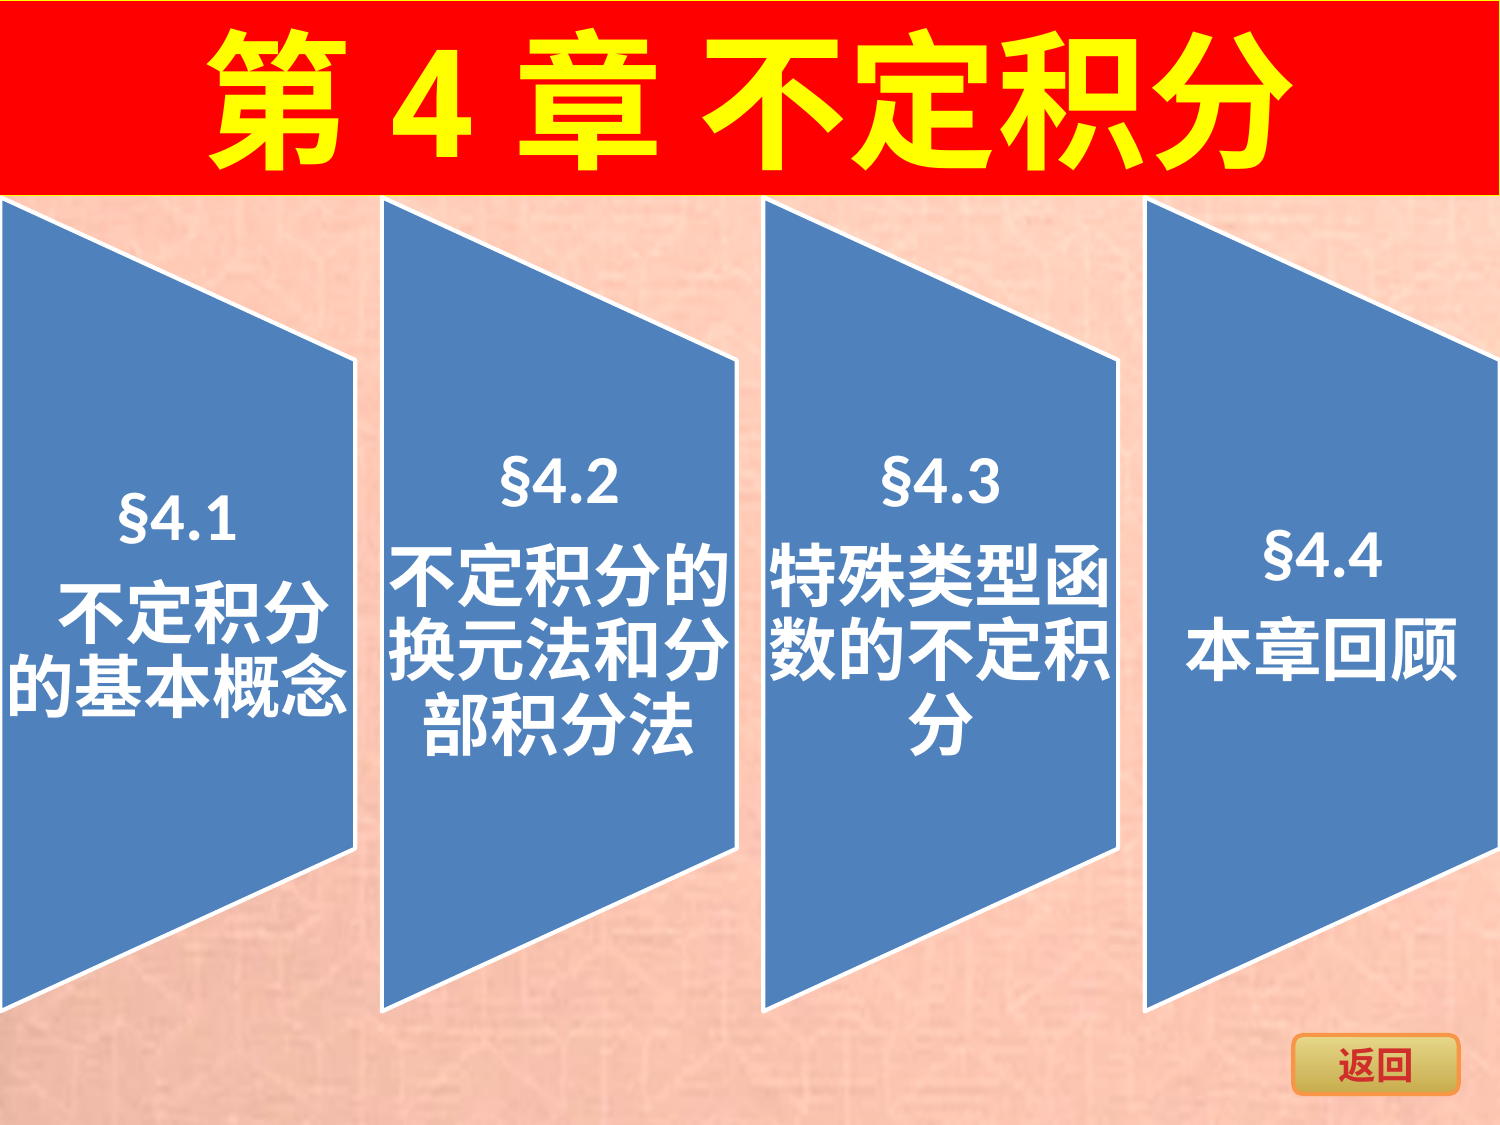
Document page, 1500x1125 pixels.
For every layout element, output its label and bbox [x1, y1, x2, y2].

picture [0, 0, 1500, 196]
picture [0, 1012, 1500, 1125]
text_box [0, 196, 1500, 1012]
